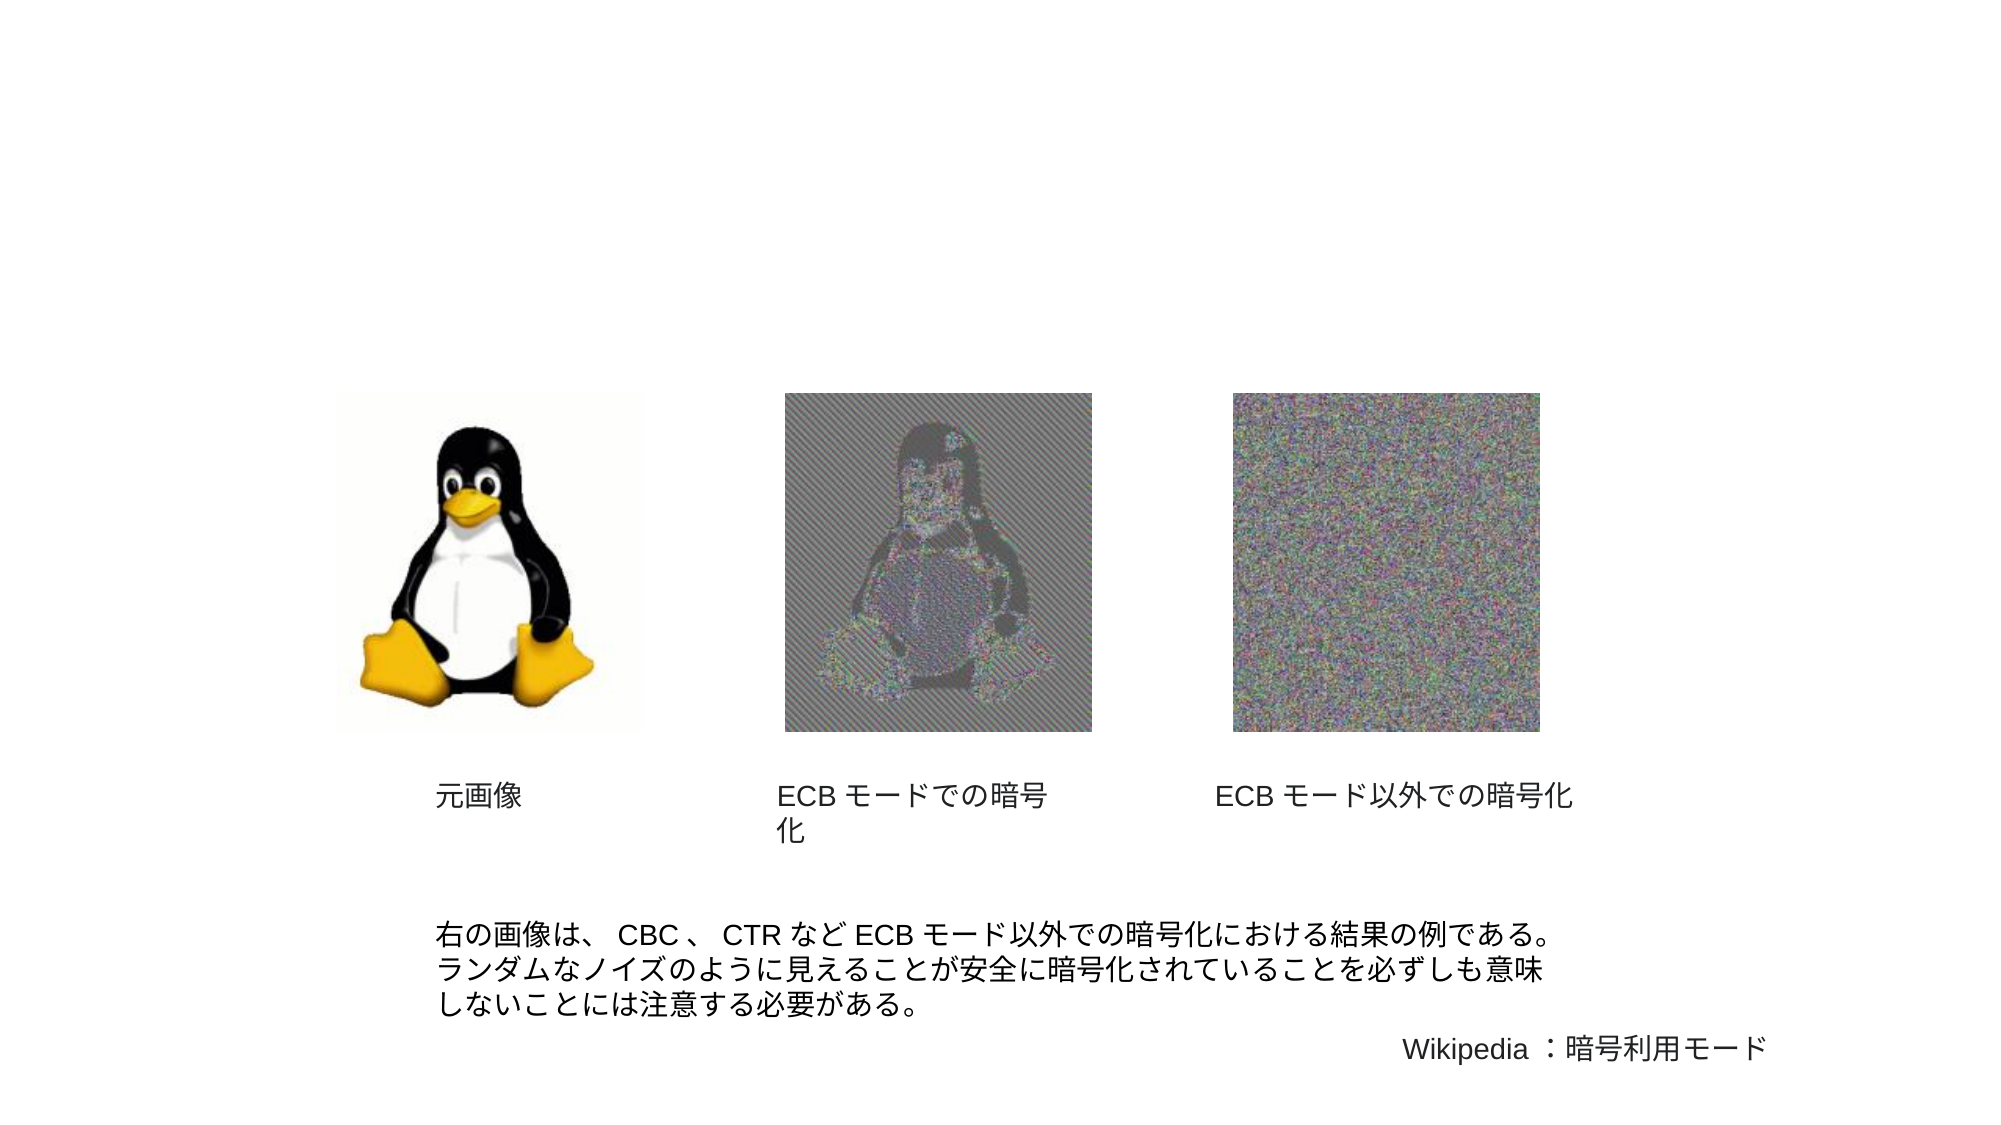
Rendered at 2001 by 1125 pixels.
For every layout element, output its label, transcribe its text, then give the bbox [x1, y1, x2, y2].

picture [337, 393, 645, 732]
text_box 元画像 [420, 769, 625, 820]
text_box Wikipedia：暗号利用モード [1387, 1022, 2000, 1073]
text_box ECBモード以外での暗号化 [1200, 769, 2000, 820]
text_box 右の画像は、CBC、CTRなどECBモード以外での暗号化における結果の例である。ランダムなノイズのように見えることが安全に暗号化されていることを必ずしも意味しないことには注意する必要がある。 [420, 909, 1580, 1029]
picture [785, 393, 1092, 732]
text_box ECBモードでの暗号化 [762, 769, 1092, 855]
picture [1232, 393, 1540, 732]
